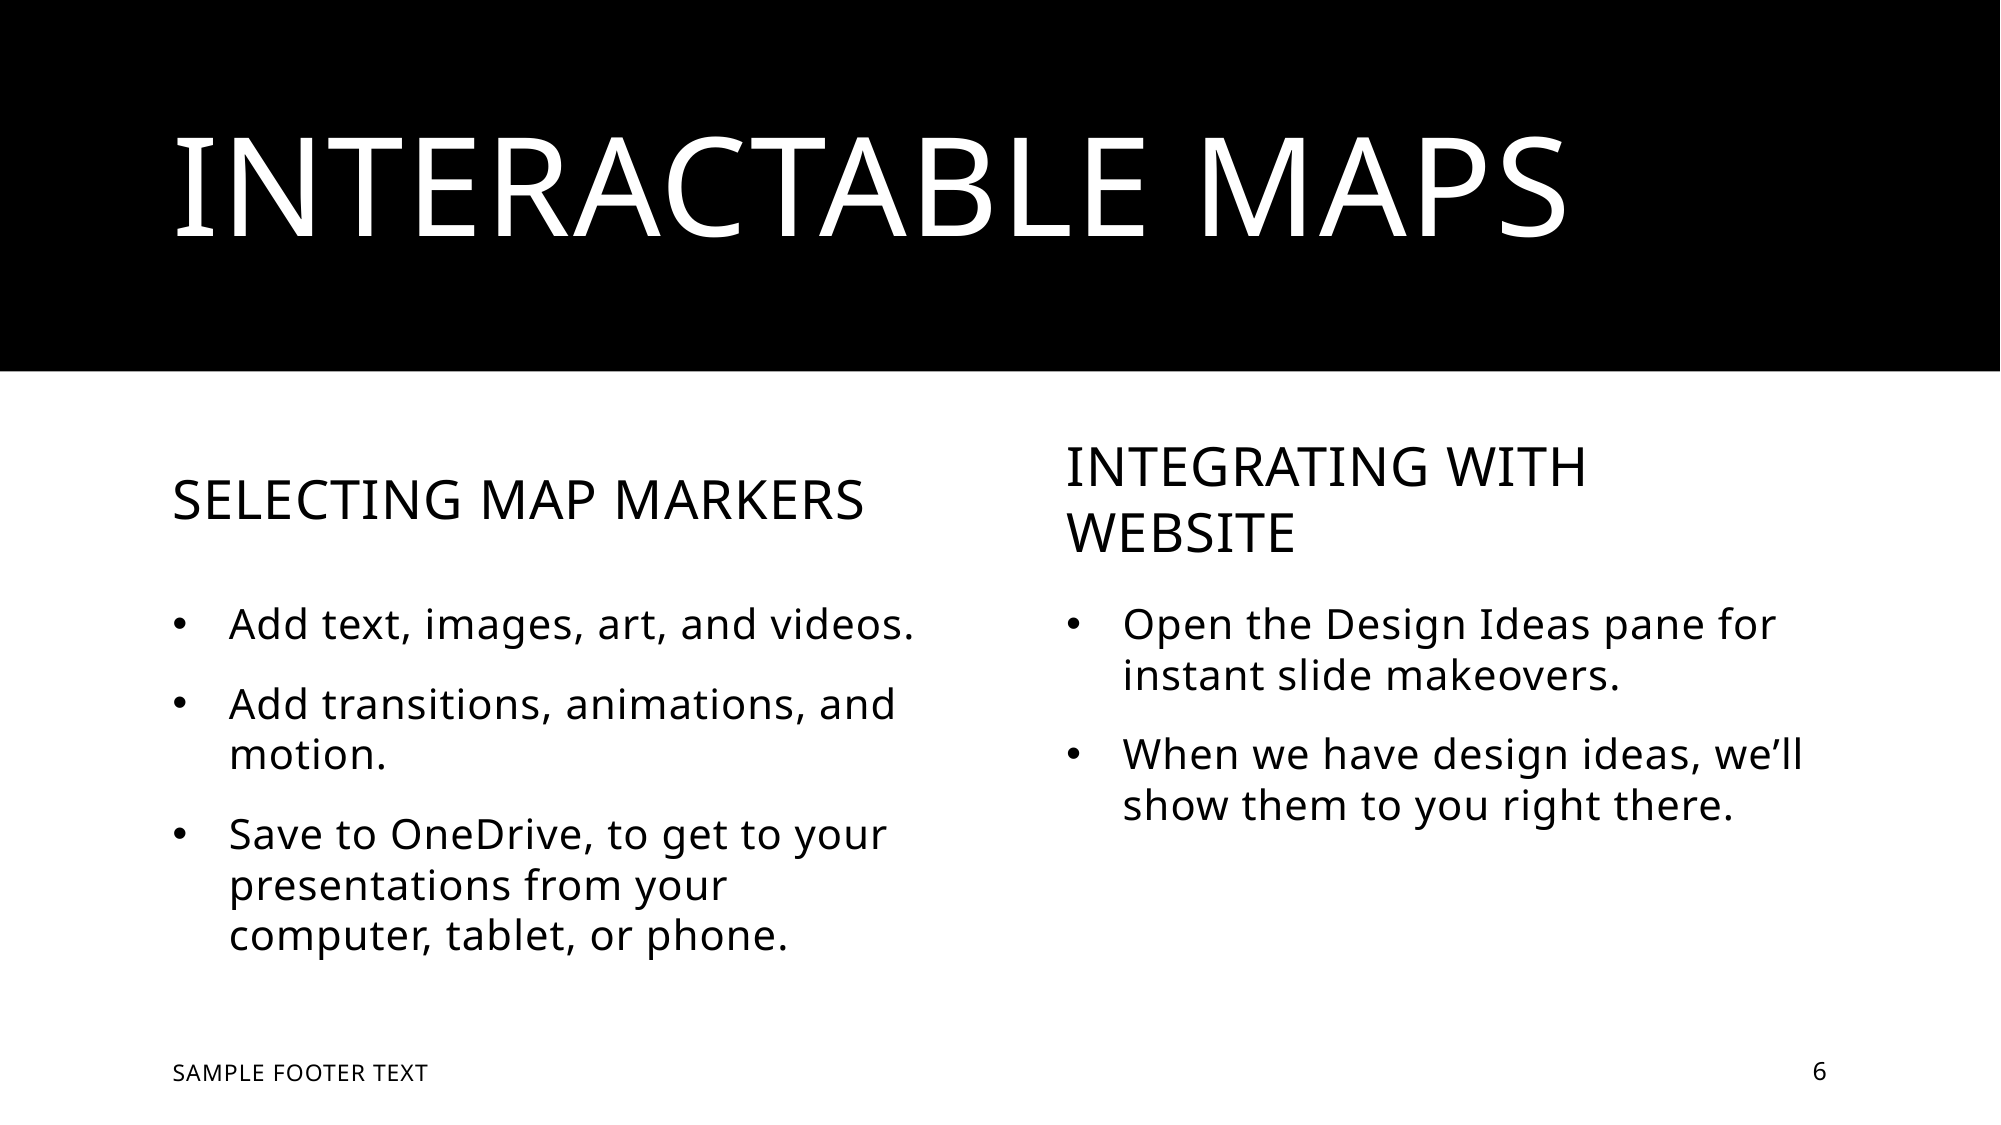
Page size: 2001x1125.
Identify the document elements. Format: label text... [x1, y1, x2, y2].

list Open the Design Ideas pane for instant slide makeovers. When we have design ideas, we’ll show them to you right there. [1051, 589, 1842, 1014]
slide_number 6 [1688, 1042, 1842, 1103]
footer Sample Footer Text [157, 1042, 747, 1103]
title Interactable Maps [157, 52, 1842, 332]
list Selecting map markers [157, 424, 948, 571]
list Add text, images, art, and videos. Add transitions, animations, and motion. Save to OneDrive, to get to your presentations from your computer, tablet, or phone. [157, 589, 948, 1014]
list Integrating with website [1051, 424, 1842, 571]
